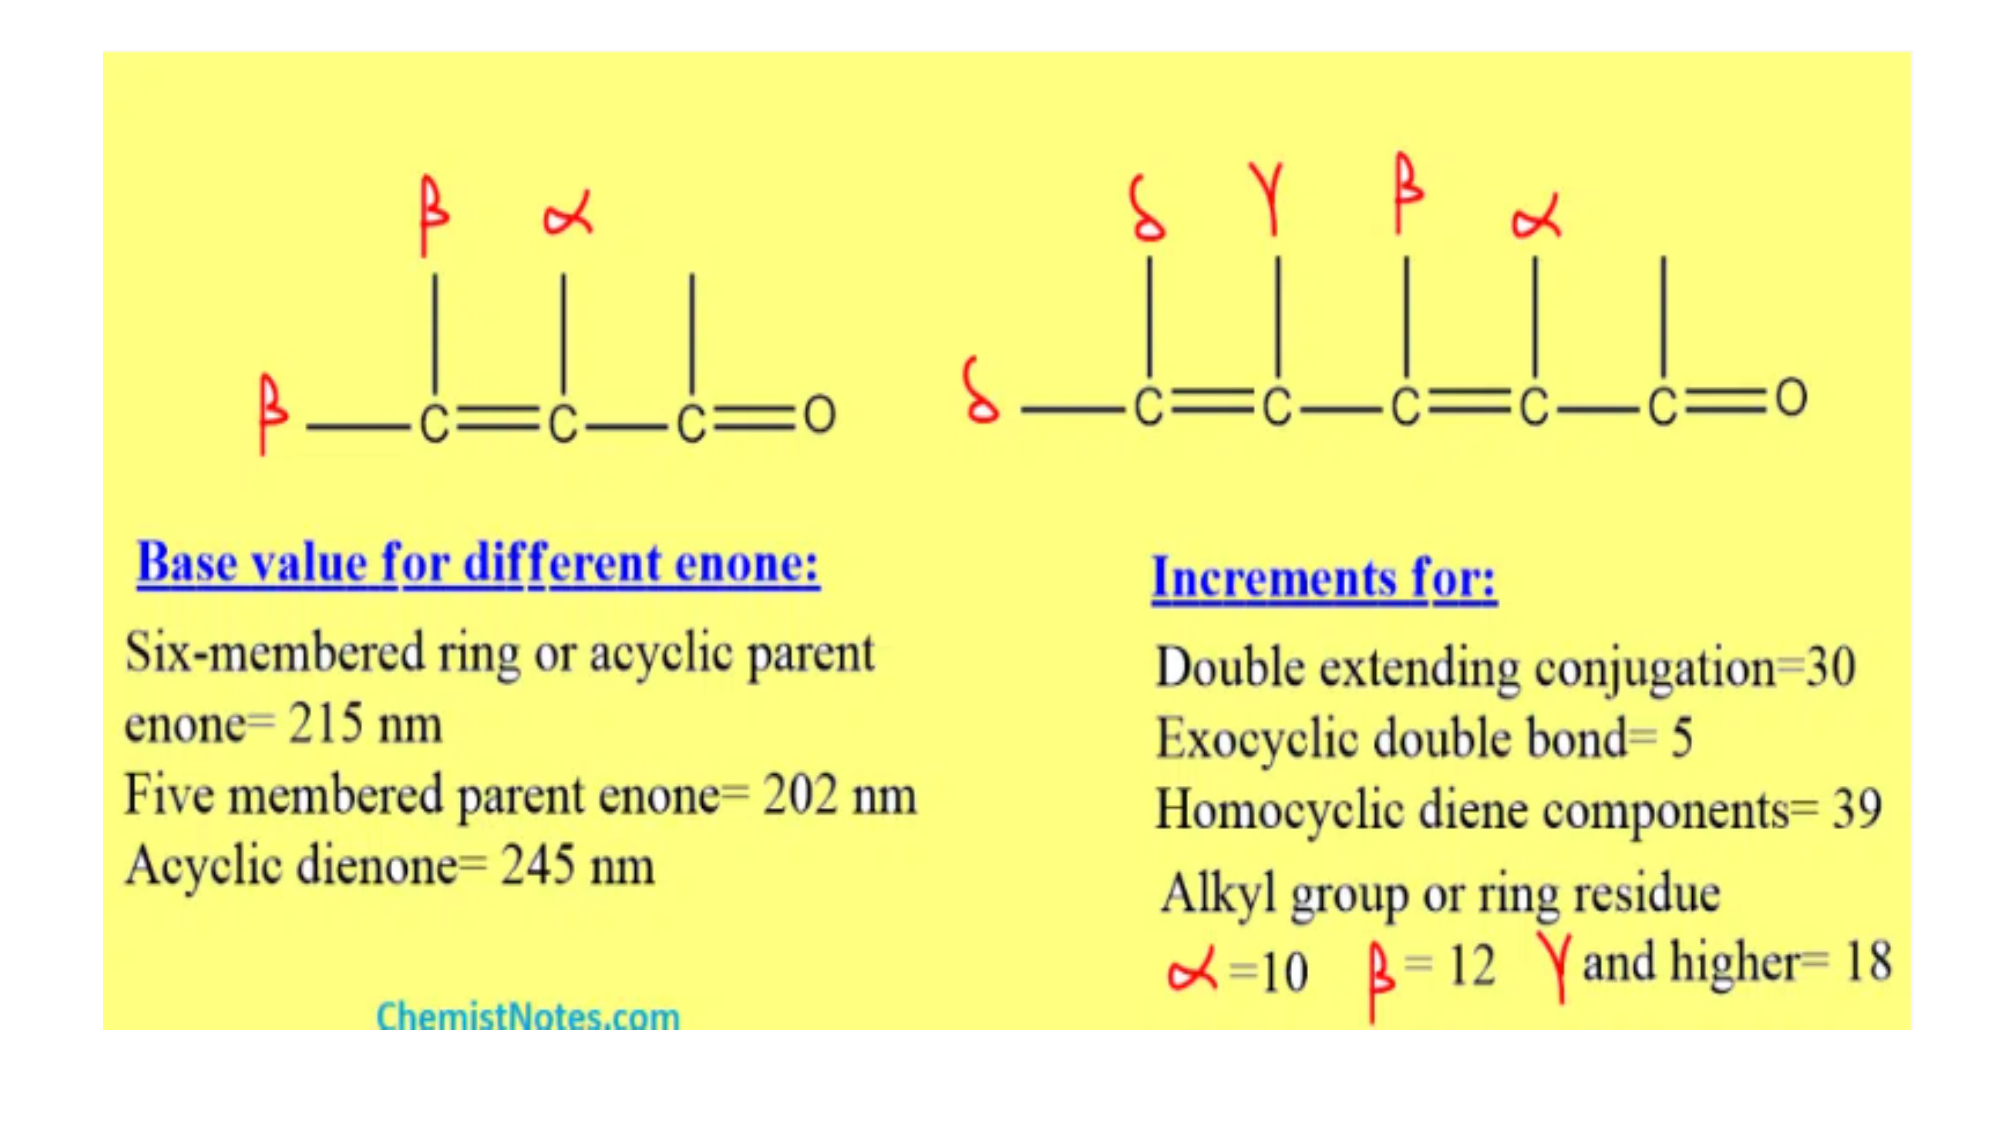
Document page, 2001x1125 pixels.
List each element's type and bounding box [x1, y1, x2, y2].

list [103, 50, 1914, 1030]
